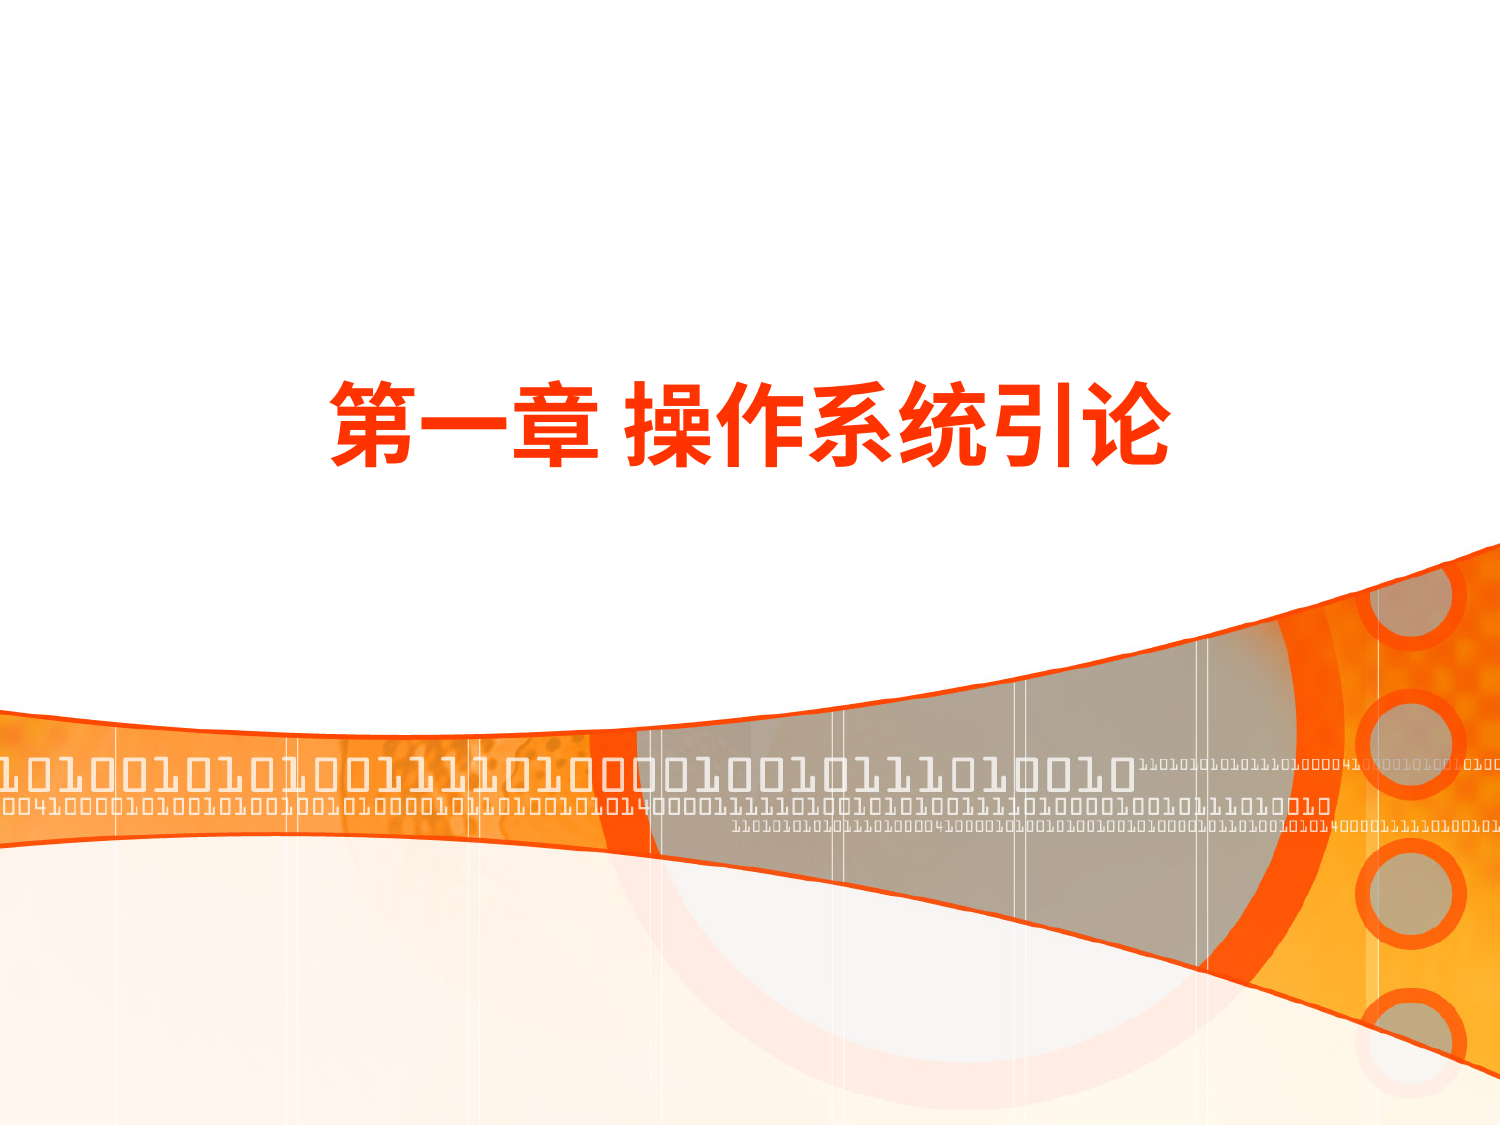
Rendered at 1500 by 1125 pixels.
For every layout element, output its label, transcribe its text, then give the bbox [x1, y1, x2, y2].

title 第一章 操作系统引论 [76, 373, 1424, 474]
picture [0, 0, 1500, 1125]
